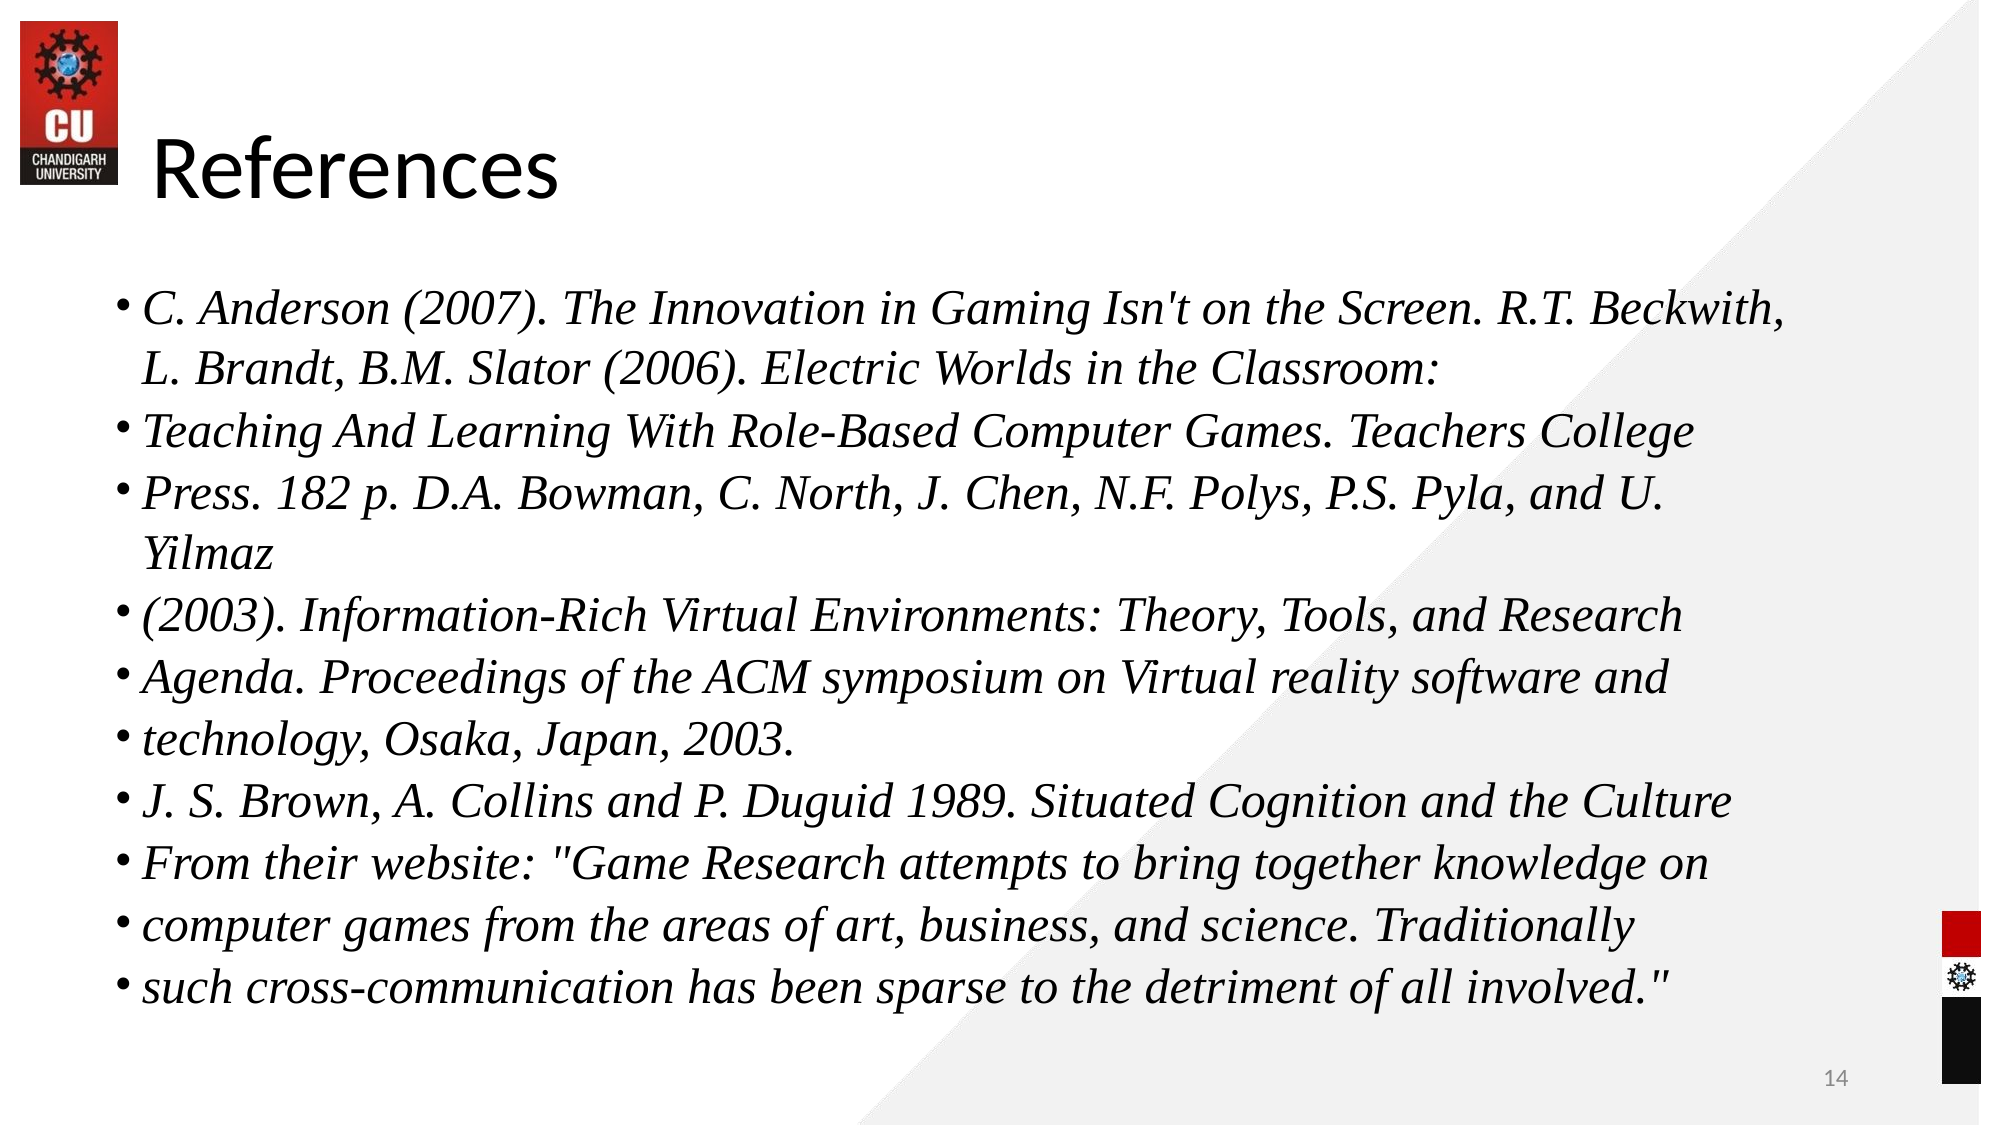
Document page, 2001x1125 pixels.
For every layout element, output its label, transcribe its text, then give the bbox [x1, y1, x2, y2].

subtitle C. Anderson (2007). The Innovation in Gaming Isn't on the Screen. R.T. Beckwith, L. Brandt, B.M. Slator (2006). Electric Worlds in the Classroom: Teaching And Learning With Role-Based Computer Games. Teachers College Press. 182 p. D.A. Bowman, C. North, J. Chen, N.F. Polys, P.S. Pyla, and U. Yilmaz (2003). Information-Rich Virtual Environments: Theory, Tools, and Research Agenda. Proceedings of the ACM symposium on Virtual reality software and technology, Osaka, Japan, 2003. J. S. Brown, A. Collins and P. Duguid 1989. Situated Cognition and the Culture From their website: "Game Research attempts to bring together knowledge on computer games from the areas of art, business, and science. Traditionally such cross-communication has been sparse to the detriment of all involved." [112, 275, 1807, 1074]
slide_number ‹#› [1816, 1060, 1855, 1125]
picture [20, 0, 1981, 1125]
title References [149, 104, 563, 275]
